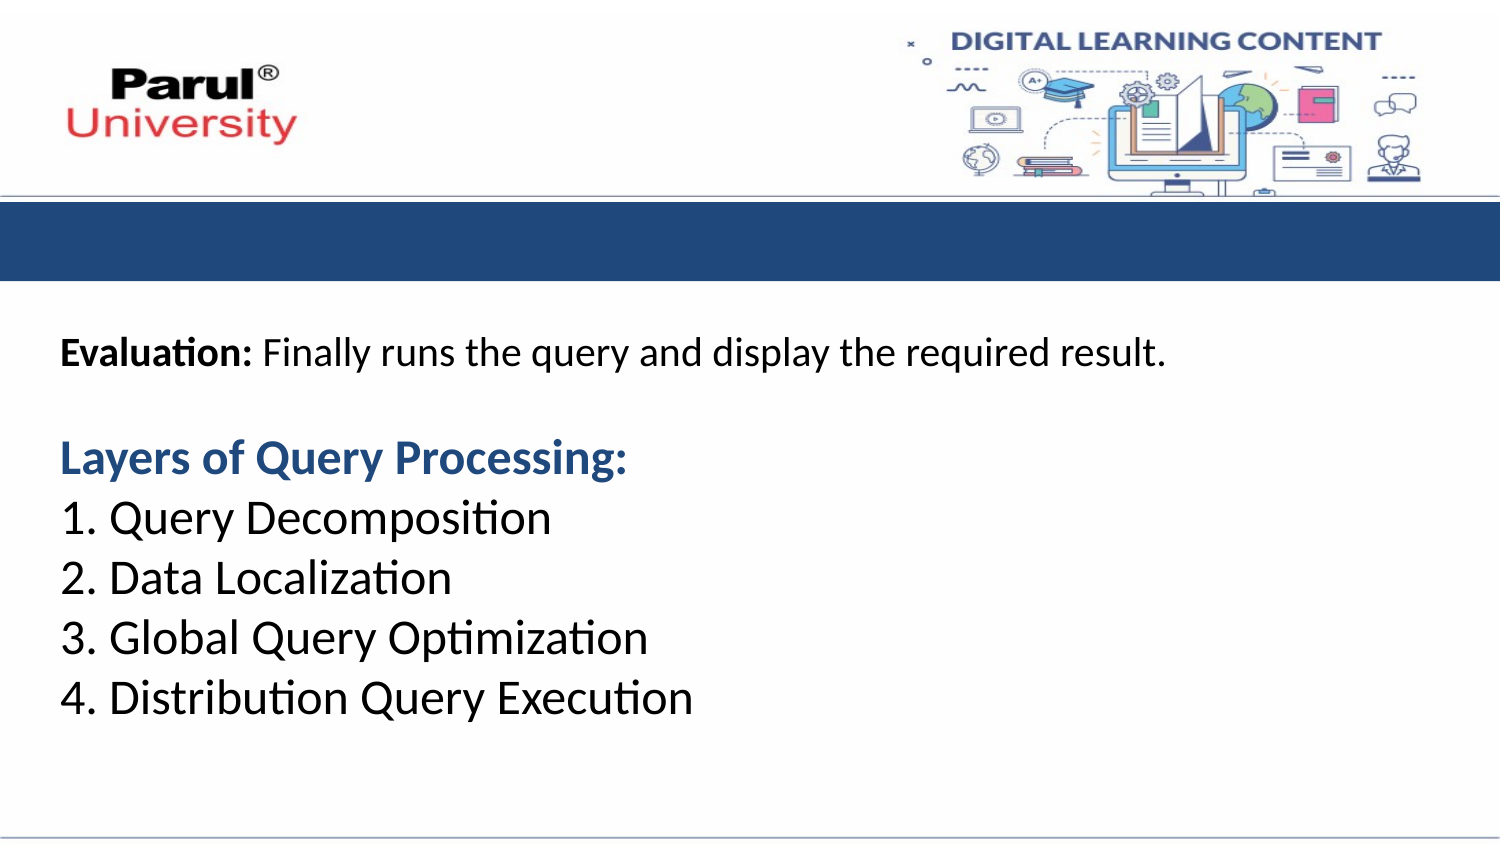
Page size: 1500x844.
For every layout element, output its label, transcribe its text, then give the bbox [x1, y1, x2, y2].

picture [0, 282, 1500, 844]
picture [0, 13, 1500, 202]
subtitle Evaluation: Finally runs the query and display the required result. Layers of Query Processing: 1. Query Decomposition 2. Data Localization 3. Global Query Optimization 4. Distribution Query Execution [22, 324, 1354, 844]
